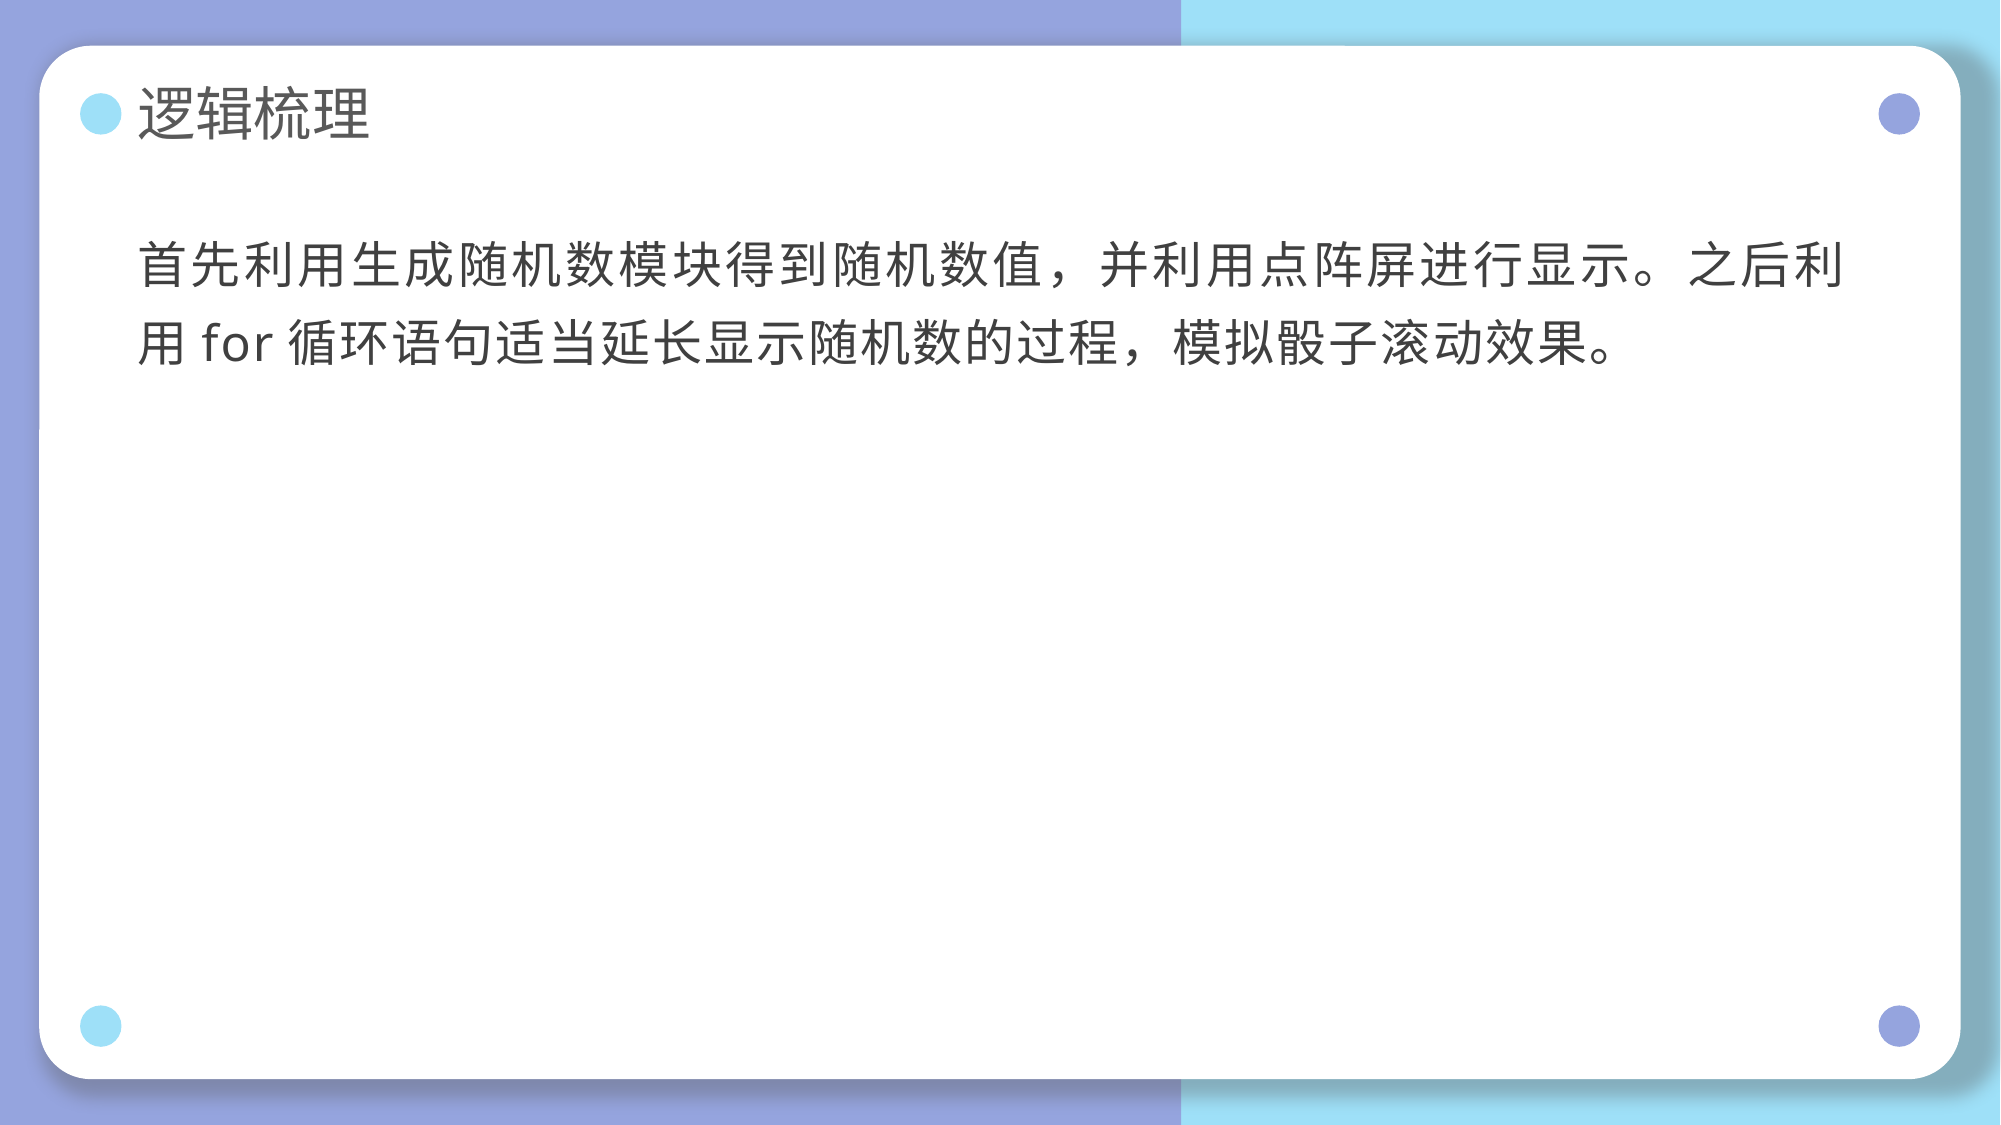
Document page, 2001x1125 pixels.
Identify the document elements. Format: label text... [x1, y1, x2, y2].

title 逻辑梳理 [137, 77, 976, 157]
list 首先利用生成随机数模块得到随机数值，并利用点阵屏进行显示。之后利用for循环语句适当延长显示随机数的过程，模拟骰子滚动效果。 [137, 208, 1847, 915]
